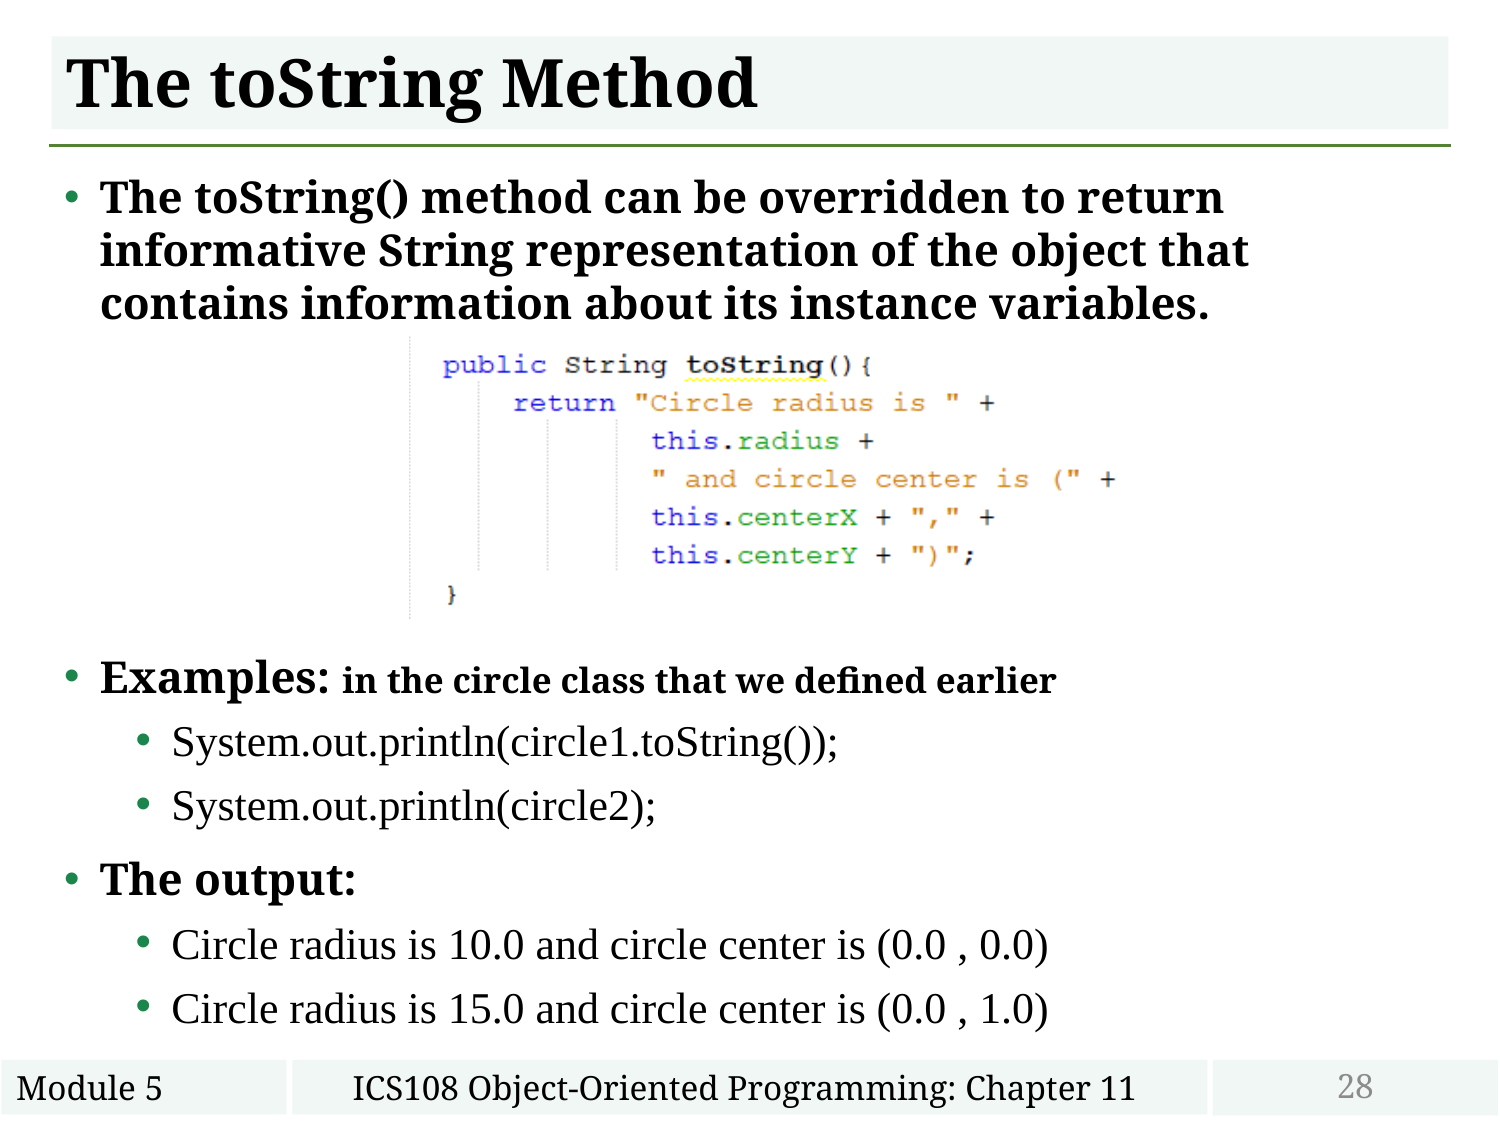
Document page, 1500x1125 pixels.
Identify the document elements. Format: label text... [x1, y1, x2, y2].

slide_number 28 [1212, 1059, 1498, 1116]
title The toString Method [51, 36, 1449, 130]
list The toString() method can be overridden to return informative String representation of the object that contains information about its instance variables. Examples: in the circle class that we defined earlier System.out.println(circle1.toString()); System.out.println(circle2); The output: Circle radius is 10.0 and circle center is (0.0 , 0.0) Circle radius is 15.0 and circle center is (0.0 , 1.0) [49, 162, 1451, 1044]
picture [408, 335, 1167, 619]
